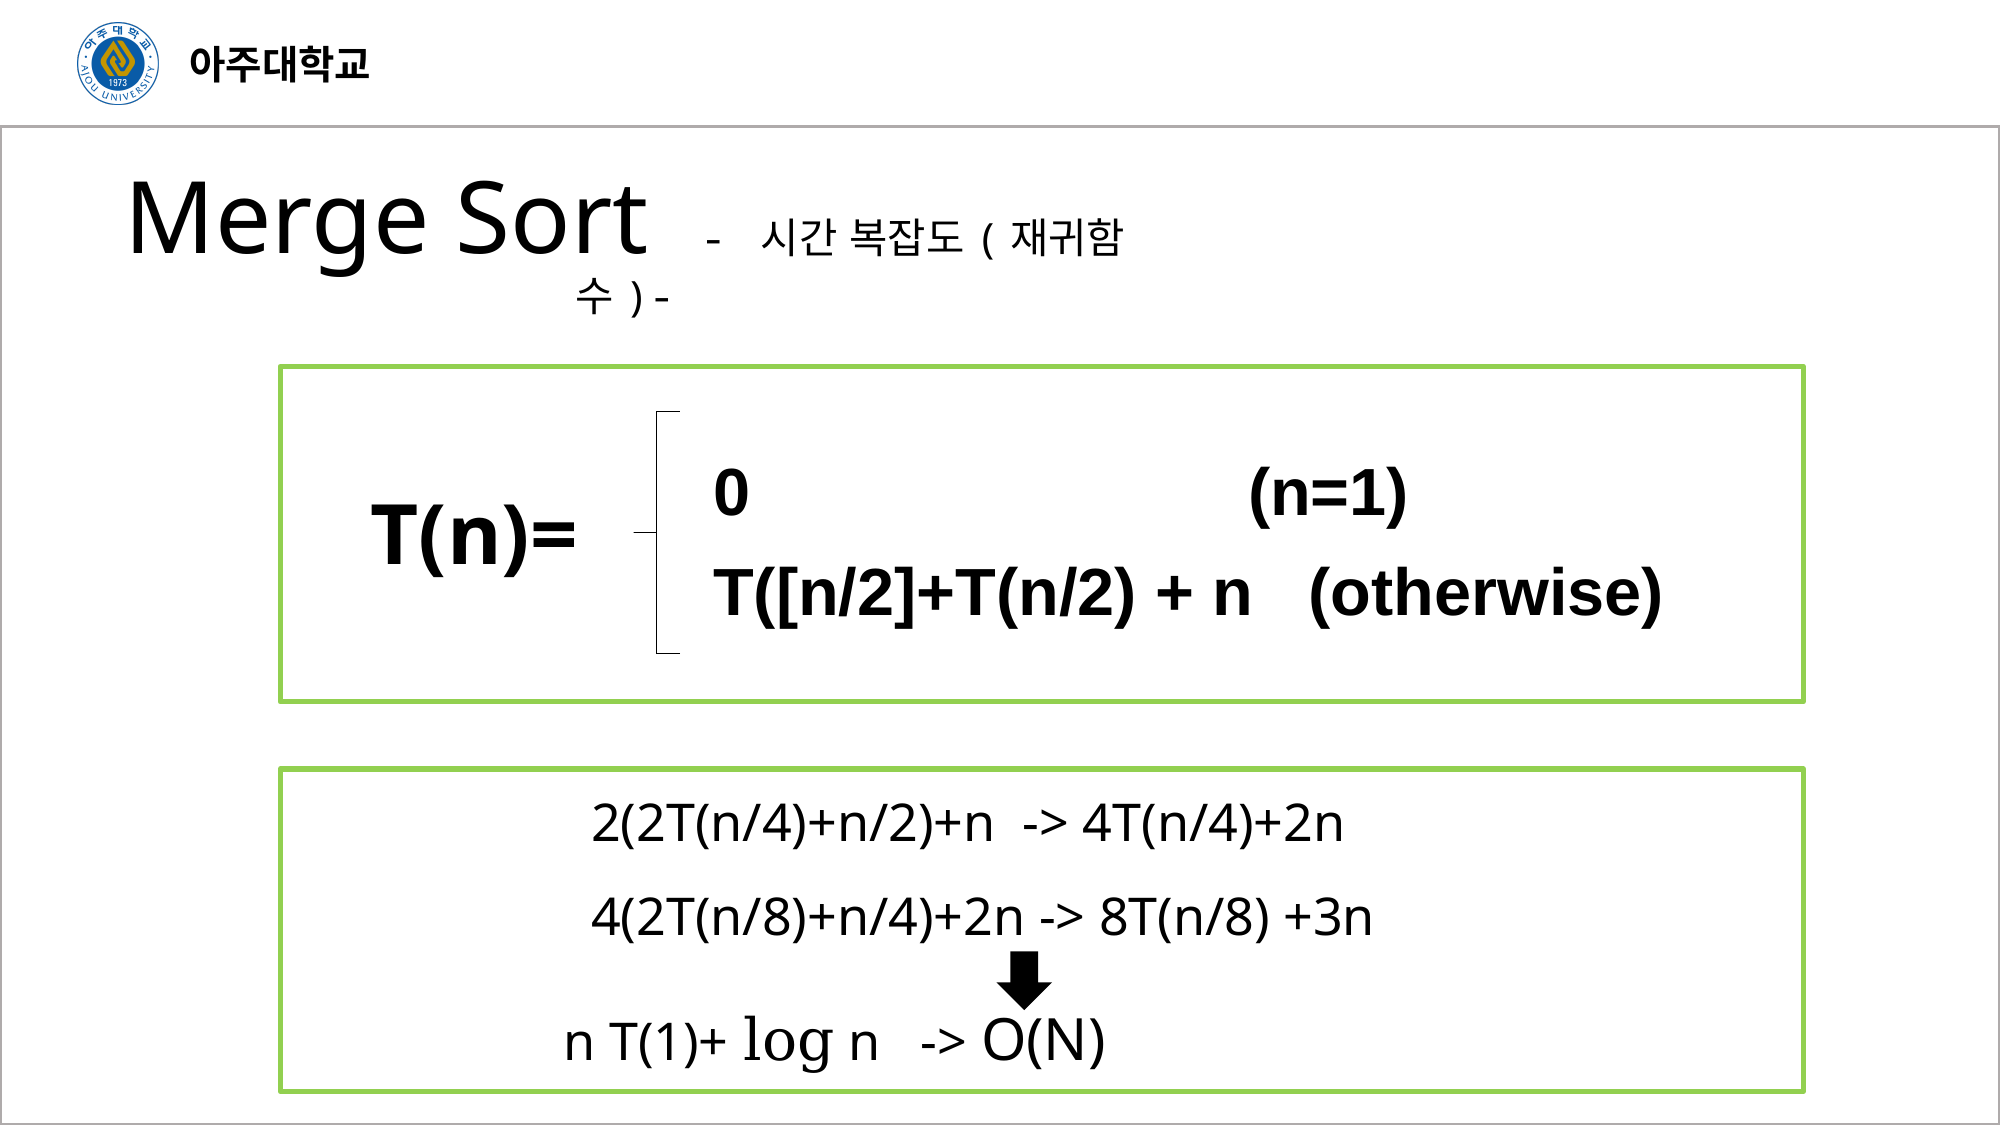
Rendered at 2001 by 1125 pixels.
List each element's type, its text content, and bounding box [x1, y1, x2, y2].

text_box [280, 366, 1804, 702]
text_box 2(2T(n/4)+n/2)+n -> 4T(n/4)+2n 4(2T(n/8)+n/4)+2n -> 8T(n/8) +3n [576, 751, 1563, 1047]
text_box [0, 126, 2000, 1125]
text_box 아주대학교 [159, 25, 434, 101]
text_box [994, 950, 1055, 1012]
text_box [280, 768, 1804, 1092]
picture [77, 22, 159, 105]
text_box 0 (n=1) T([n/2]+T(n/2) + n (otherwise) [698, 421, 1742, 696]
text_box [633, 411, 681, 654]
text_box T(n)= [356, 474, 631, 590]
